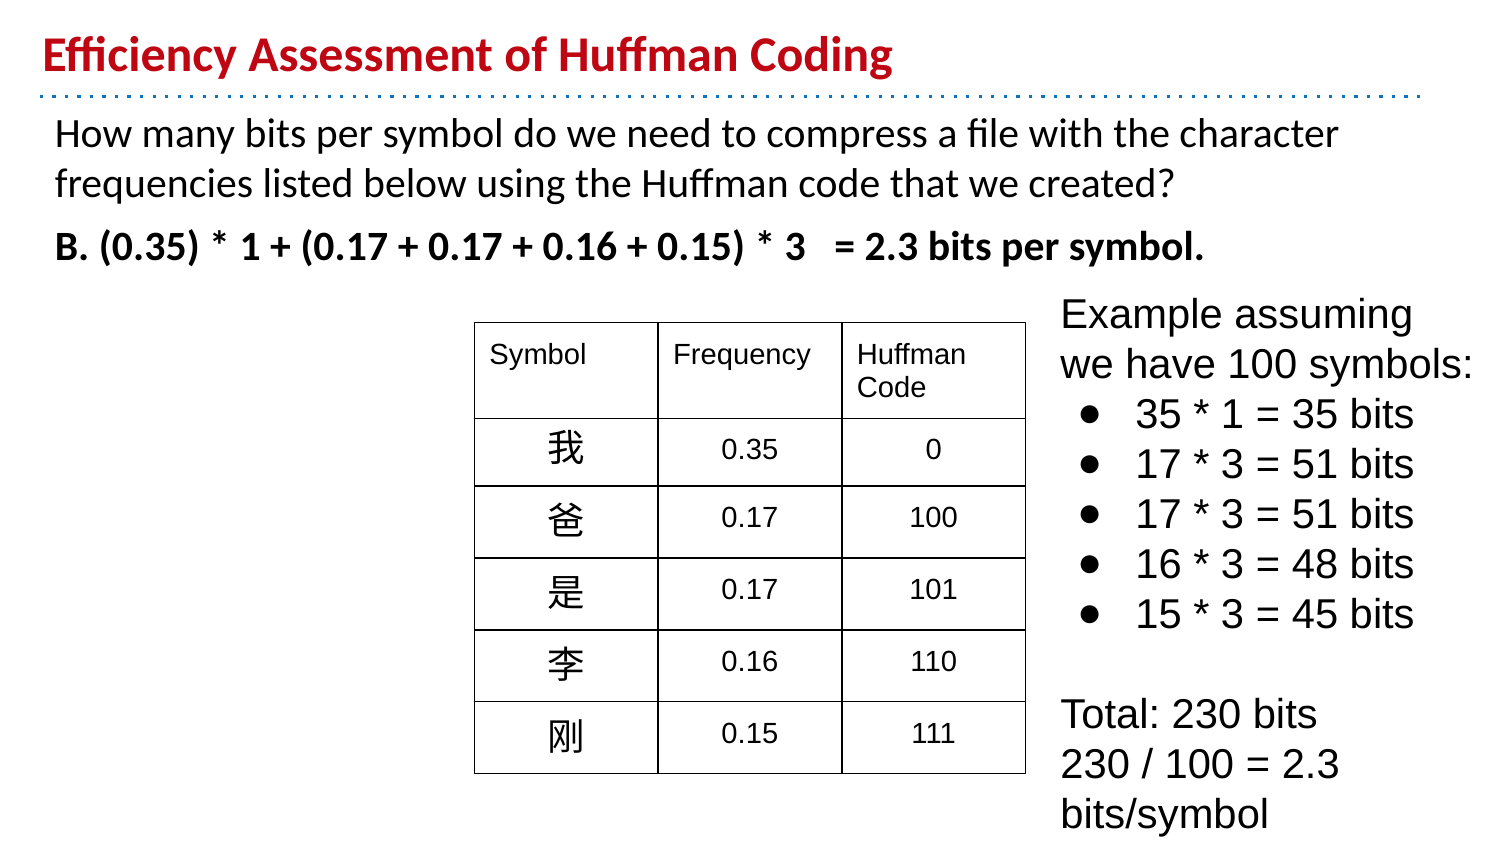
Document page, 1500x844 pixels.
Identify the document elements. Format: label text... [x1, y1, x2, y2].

list How many bits per symbol do we need to compress a file with the character frequencies listed below using the Huffman code that we created? B. (0.35) * 1 + (0.17 + 0.17 + 0.16 + 0.15) * 3 = 2.3 bits per symbol. [39, 91, 1425, 264]
table_header Huffman Code [843, 323, 1025, 418]
table_cell 李 [475, 631, 657, 701]
table_header Symbol [475, 323, 657, 418]
text_box Example assuming we have 100 symbols: 35 * 1 = 35 bits 17 * 3 = 51 bits 17 * 3 = 51 bits 16 * 3 = 48 bits 15 * 3 = 45 bits Total: 230 bits 230 / 100 = 2.3 bits/symbol [1045, 272, 1490, 757]
title Efficiency Assessment of Huffman Coding [27, 15, 1378, 97]
table_cell 100 [843, 487, 1025, 557]
table_cell 是 [475, 559, 657, 629]
table_cell 我 [475, 419, 657, 485]
table_cell 111 [843, 702, 1025, 773]
table_cell 0.17 [659, 559, 841, 629]
table_cell 0.16 [659, 631, 841, 701]
table_cell 0.15 [659, 702, 841, 773]
table_cell 0.35 [659, 419, 841, 485]
table_cell 101 [843, 559, 1025, 629]
table_cell 0 [843, 419, 1025, 485]
table_cell 爸 [475, 487, 657, 557]
table_cell 110 [843, 631, 1025, 701]
table_cell 刚 [475, 702, 657, 773]
table_header Frequency [659, 323, 841, 418]
table_cell 0.17 [659, 487, 841, 557]
